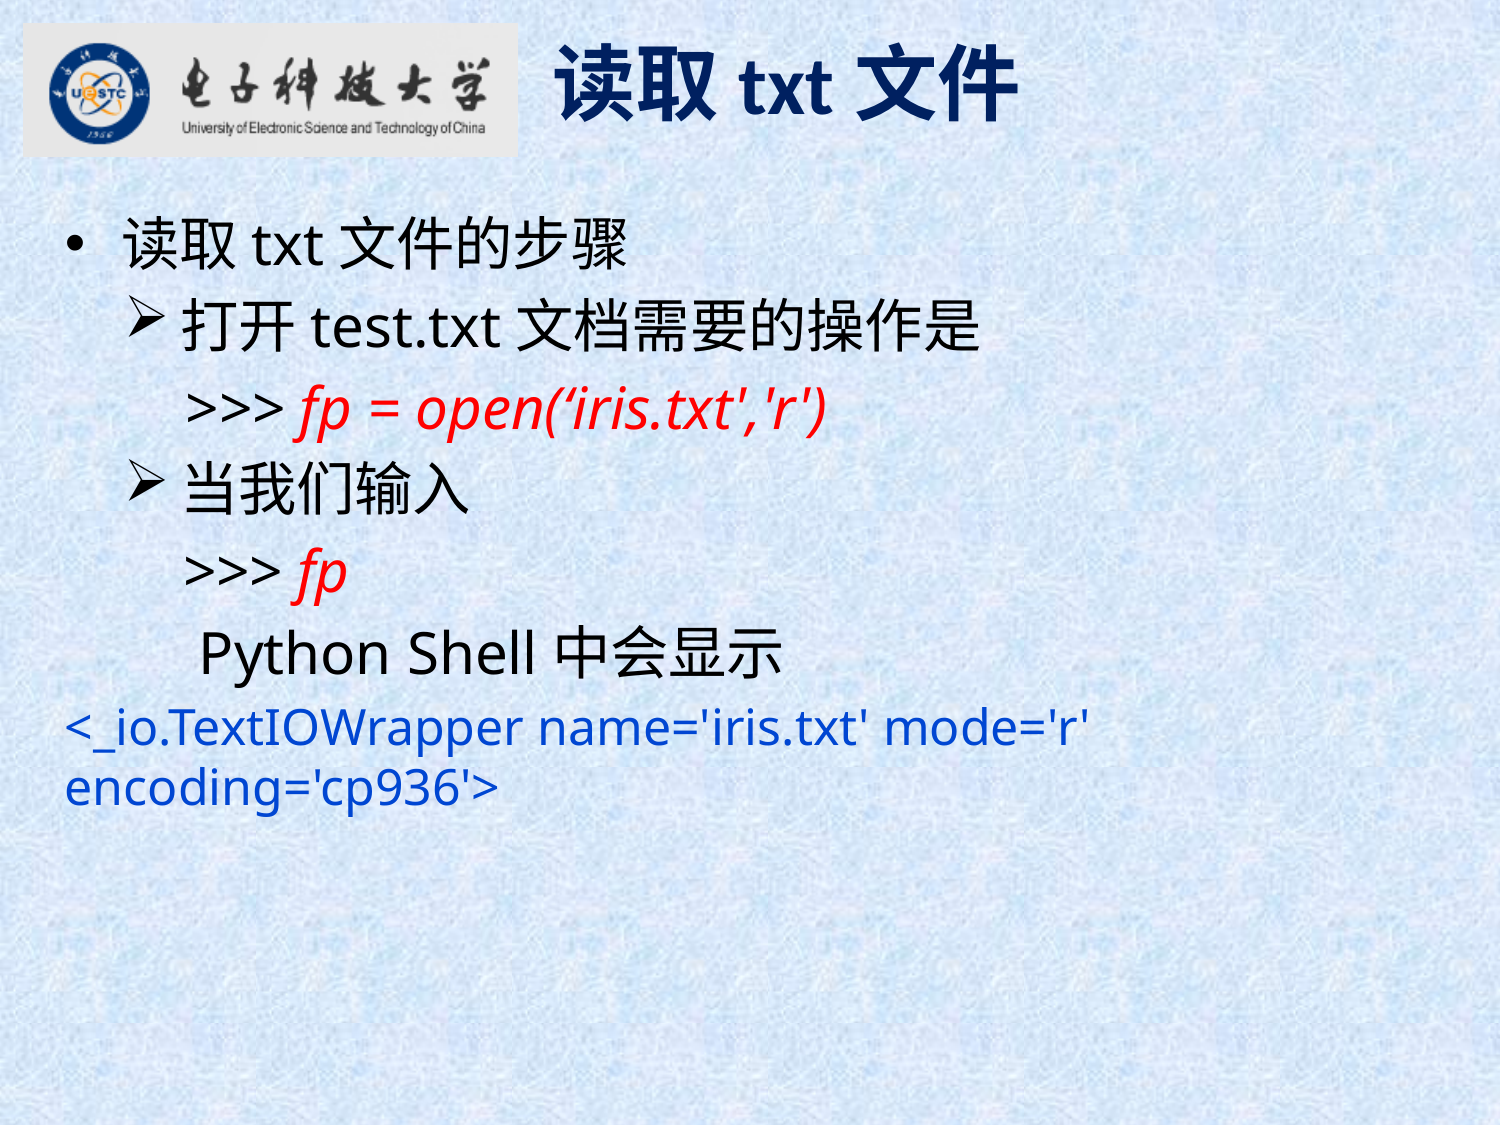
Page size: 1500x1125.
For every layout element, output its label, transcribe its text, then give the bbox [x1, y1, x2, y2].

list 读取txt文件的步骤 打开test.txt文档需要的操作是 >>> fp = open(‘iris.txt','r') 当我们输入 >>> fp Python Shell中会显示 <_io.TextIOWrapper name='iris.txt' mode='r' encoding='cp936'> [50, 200, 1468, 1084]
title 读取txt文件 [537, 23, 1163, 171]
picture [0, 0, 1500, 1125]
